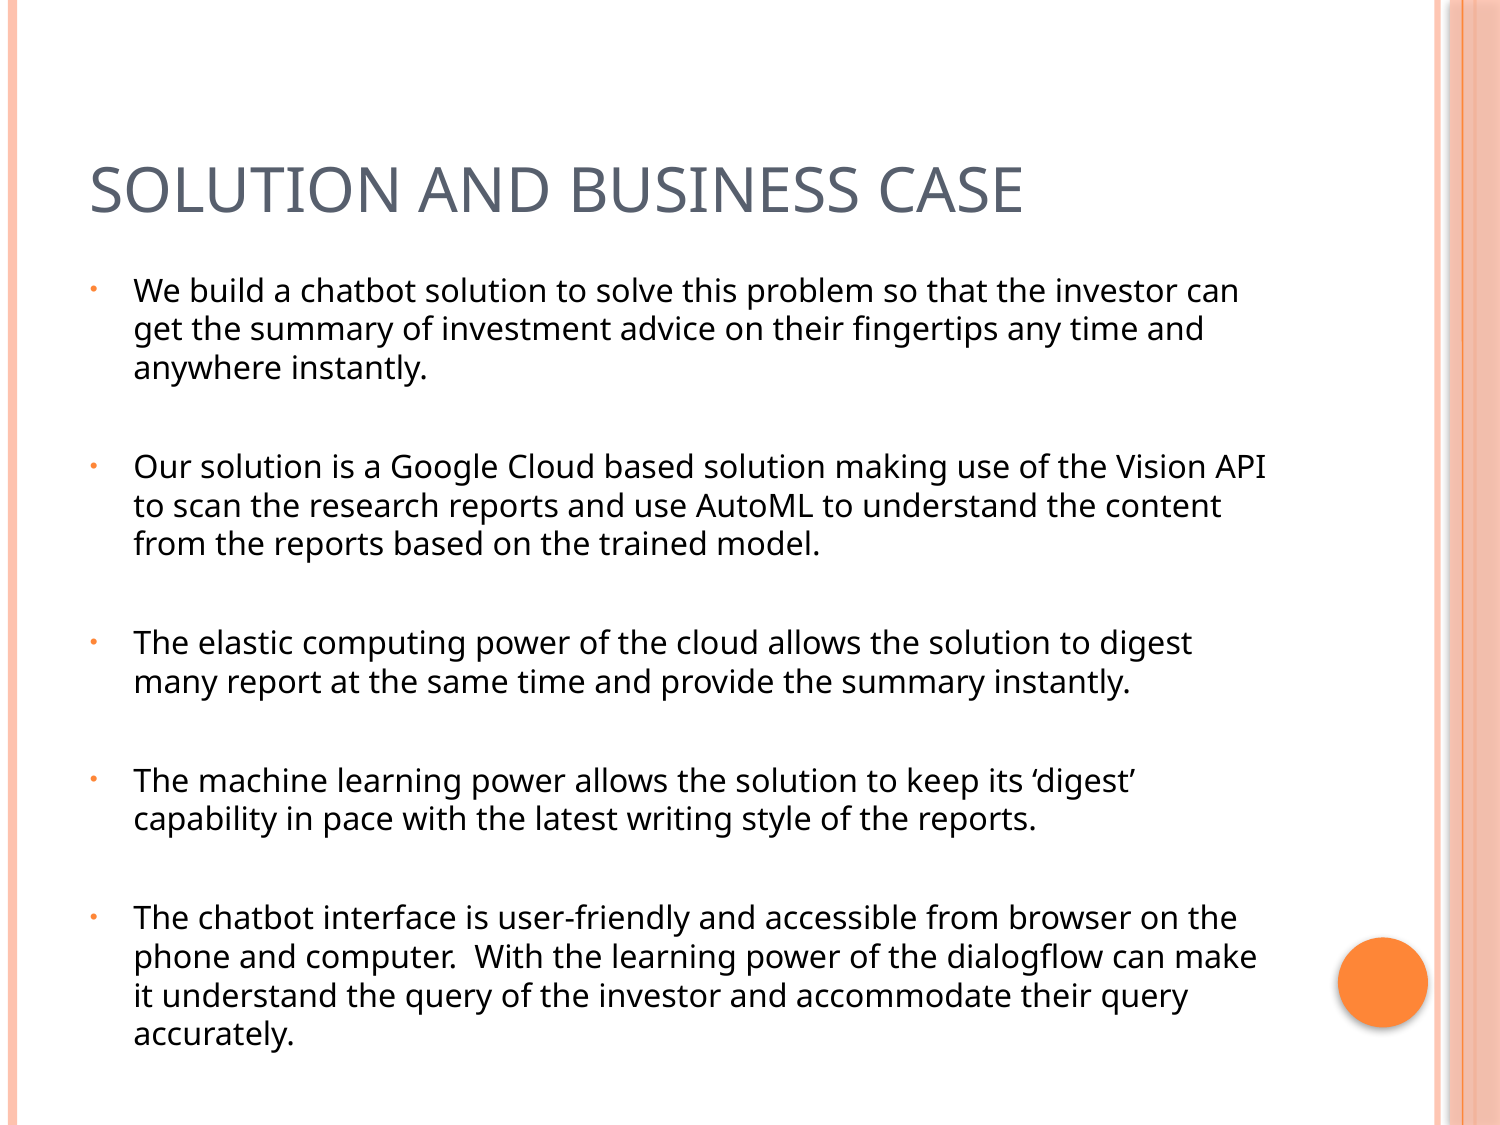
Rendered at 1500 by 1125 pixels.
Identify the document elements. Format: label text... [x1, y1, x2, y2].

list We build a chatbot solution to solve this problem so that the investor can get the summary of investment advice on their fingertips any time and anywhere instantly. Our solution is a Google Cloud based solution making use of the Vision API to scan the research reports and use AutoML to understand the content from the reports based on the trained model. The elastic computing power of the cloud allows the solution to digest many report at the same time and provide the summary instantly. The machine learning power allows the solution to keep its ‘digest’ capability in pace with the latest writing style of the reports. The chatbot interface is user-friendly and accessible from browser on the phone and computer. With the learning power of the dialogflow can make it understand the query of the investor and accommodate their query accurately. [75, 262, 1300, 1062]
title Solution and business case [75, 45, 1300, 233]
